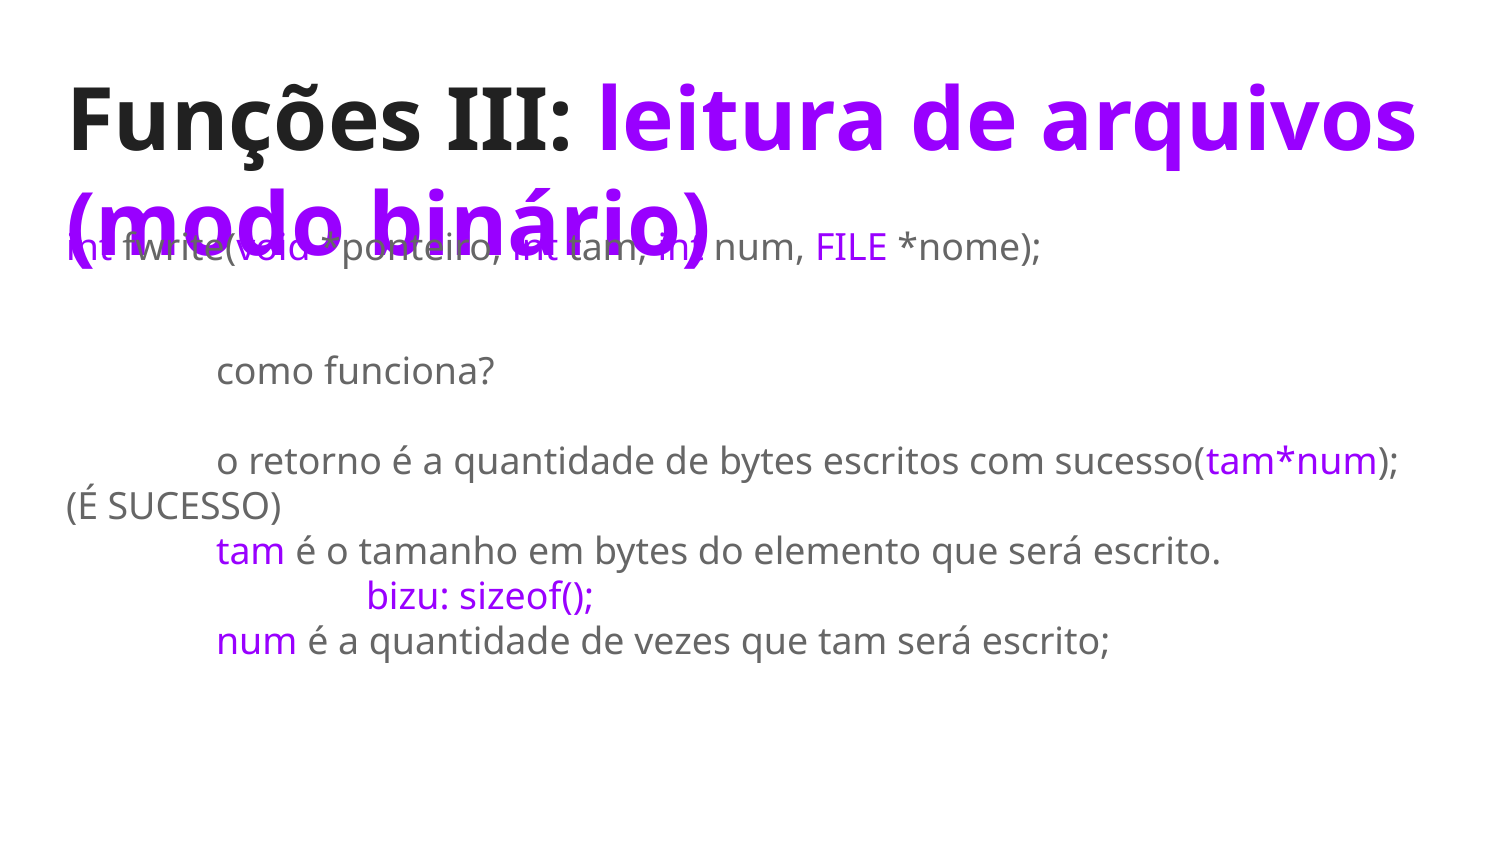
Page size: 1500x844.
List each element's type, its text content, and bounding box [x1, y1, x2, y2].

list int fwrite(void *ponteiro, int tam, int num, FILE *nome); como funciona? o retorno é a quantidade de bytes escritos com sucesso(tam*num); (É SUCESSO) tam é o tamanho em bytes do elemento que será escrito. bizu: sizeof(); num é a quantidade de vezes que tam será escrito; [51, 201, 1449, 509]
title Funções III: leitura de arquivos (modo binário) [51, 48, 1449, 180]
